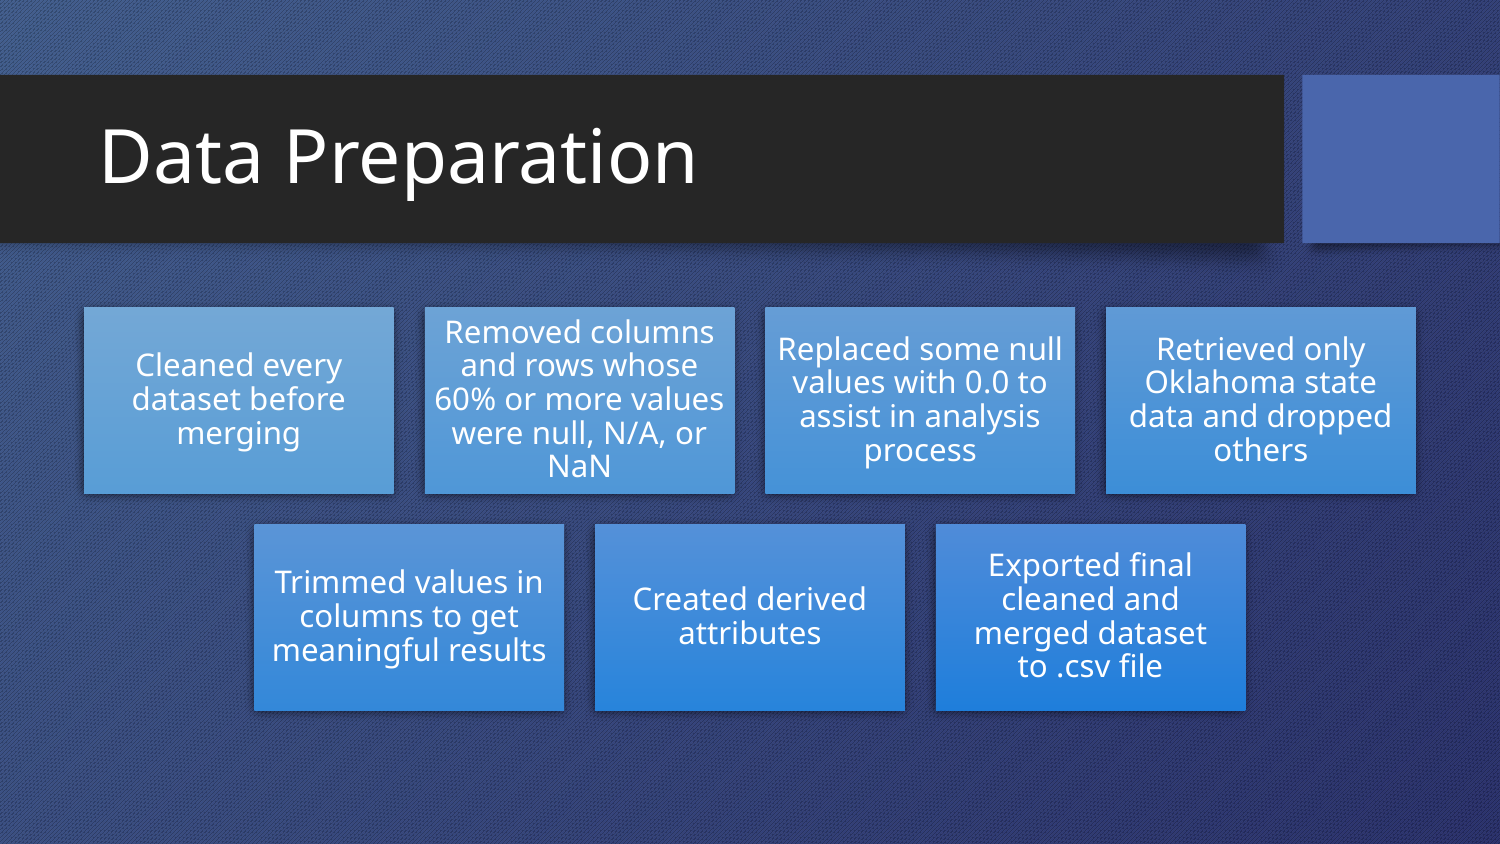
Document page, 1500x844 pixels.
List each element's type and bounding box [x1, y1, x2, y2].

text_box [83, 307, 1417, 711]
picture [0, 0, 1500, 844]
